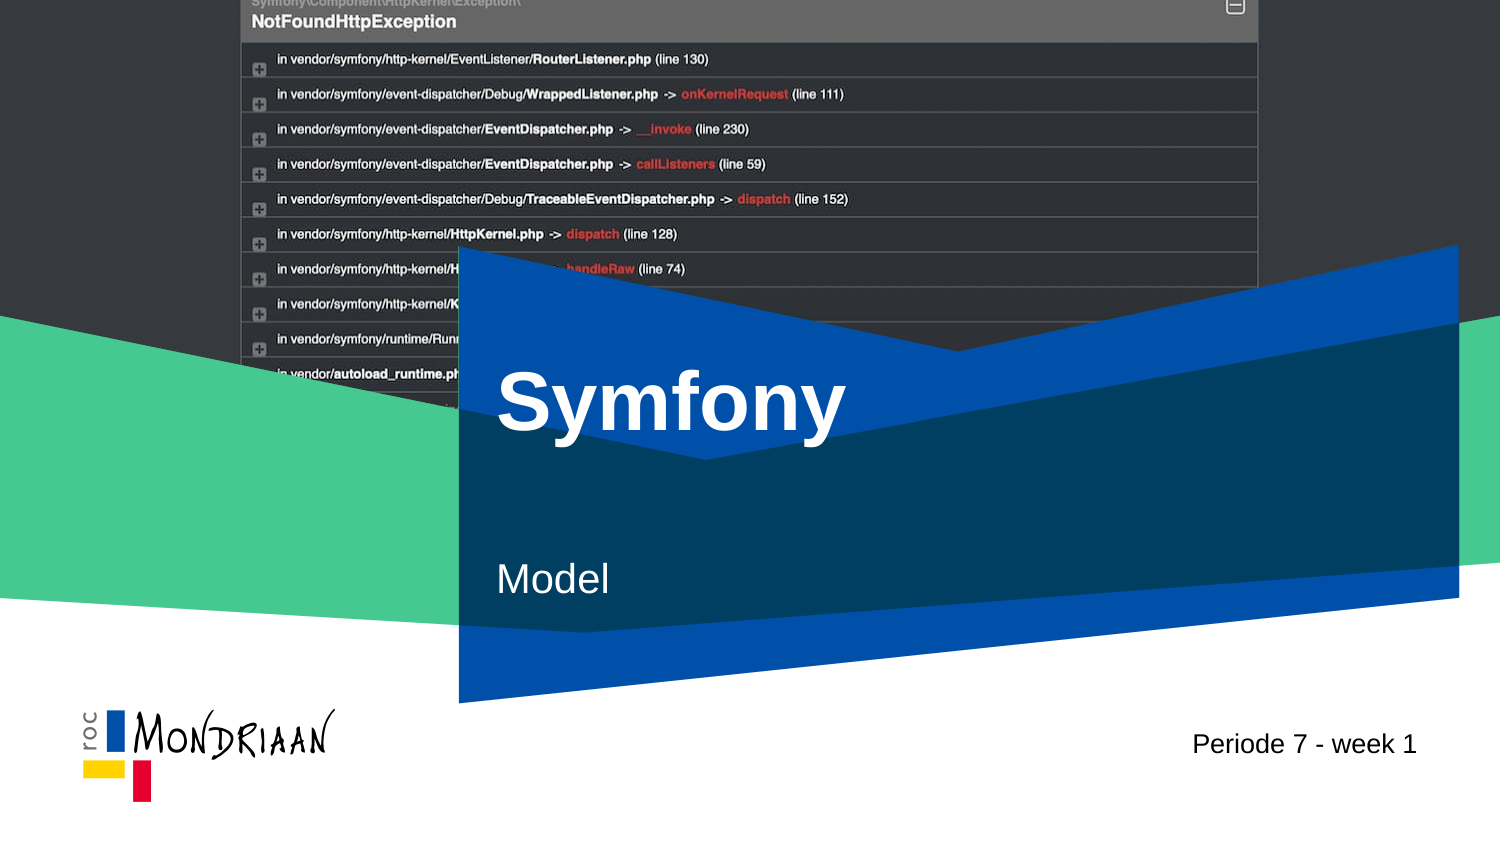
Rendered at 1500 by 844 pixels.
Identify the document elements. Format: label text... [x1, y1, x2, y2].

picture [0, 0, 1500, 844]
subtitle Model [496, 555, 1441, 615]
title Symfony [496, 410, 1441, 555]
slide_number Periode 7 - week 1 [1122, 726, 1418, 762]
